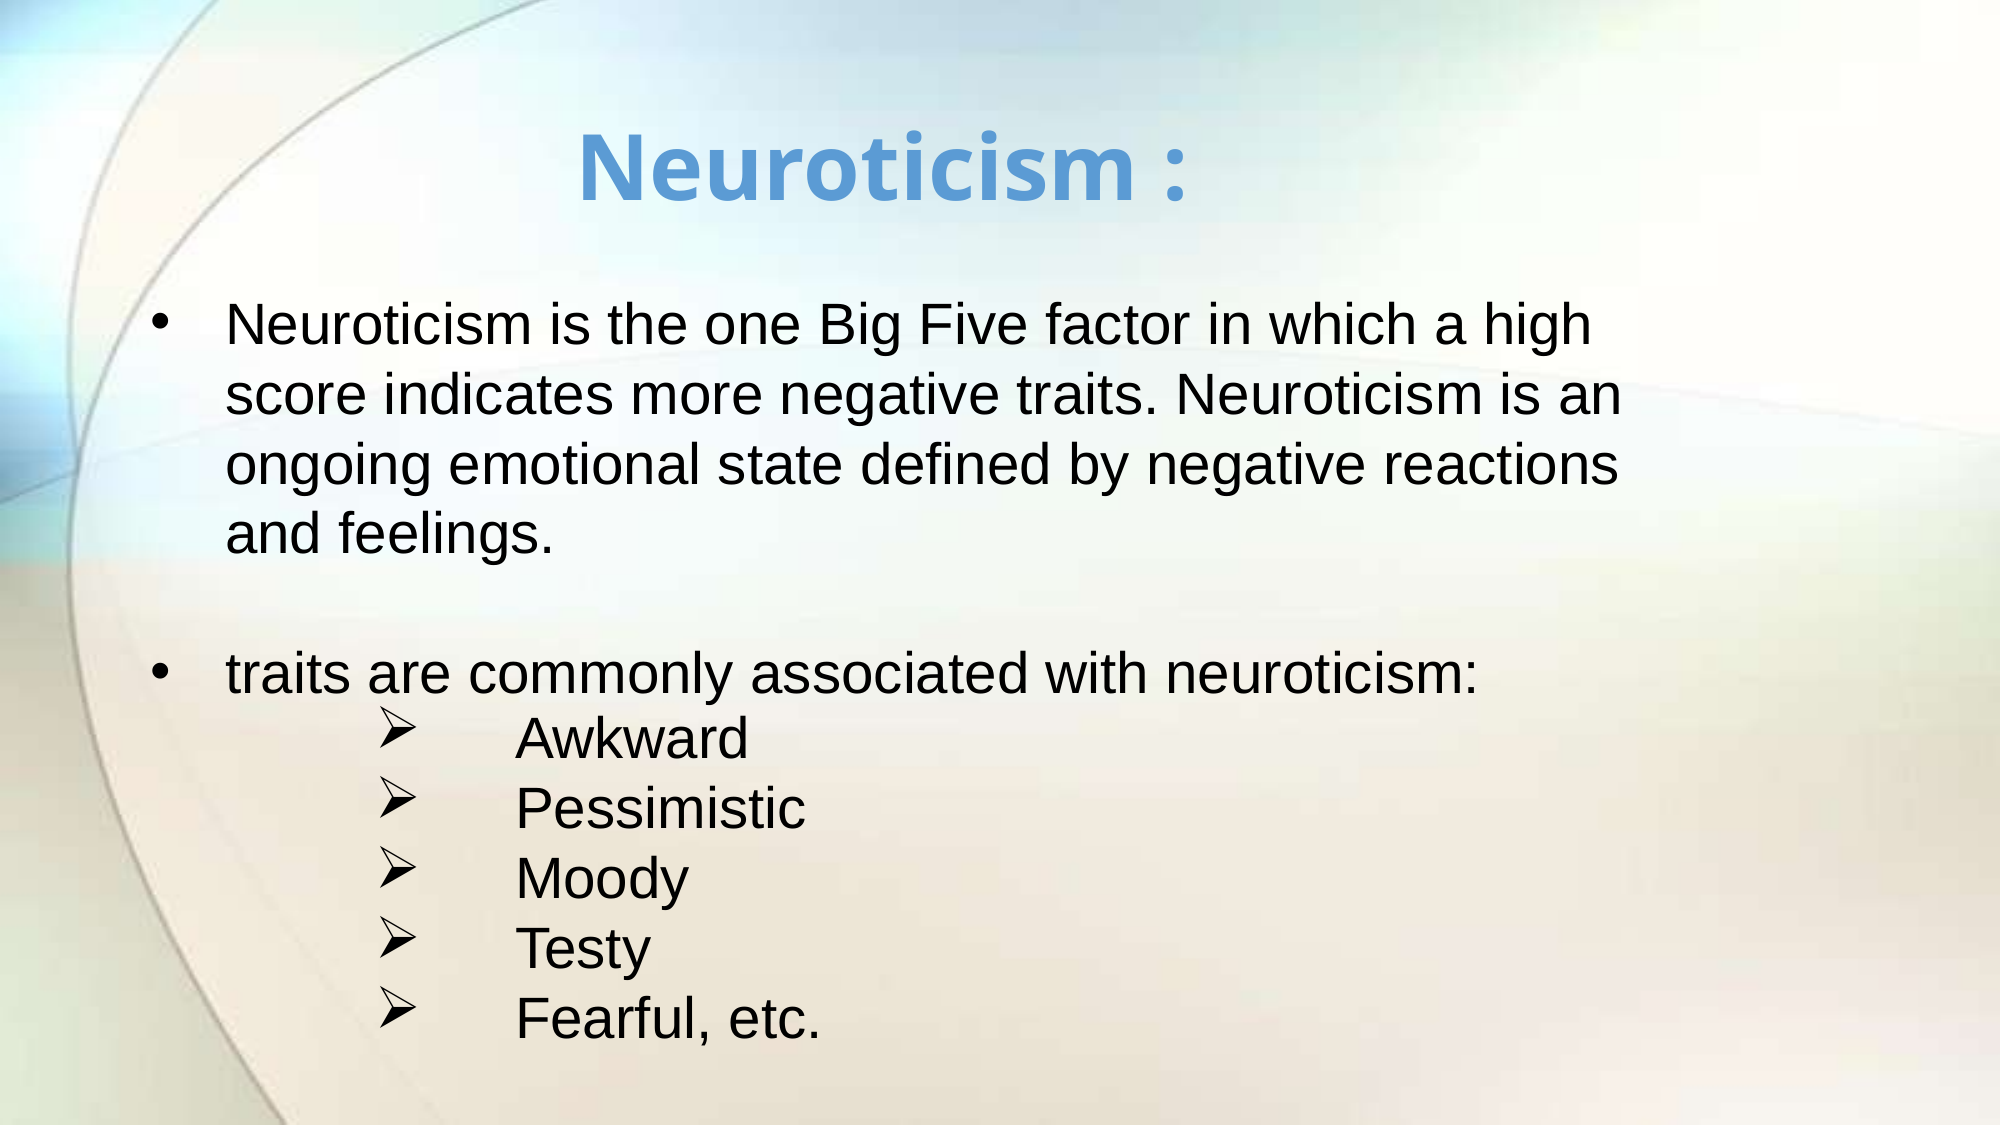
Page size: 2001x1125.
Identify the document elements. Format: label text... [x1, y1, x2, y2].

text_box Awkward Pessimistic Moody Testy Fearful, etc. [374, 699, 1218, 1050]
list Neuroticism is the one Big Five factor in which a high score indicates more negative traits. Neuroticism is an ongoing emotional state defined by negative reactions and feelings. traits are commonly associated with neuroticism: [150, 285, 1699, 781]
title Neuroticism : [575, 109, 1329, 223]
picture [0, 0, 2000, 1125]
